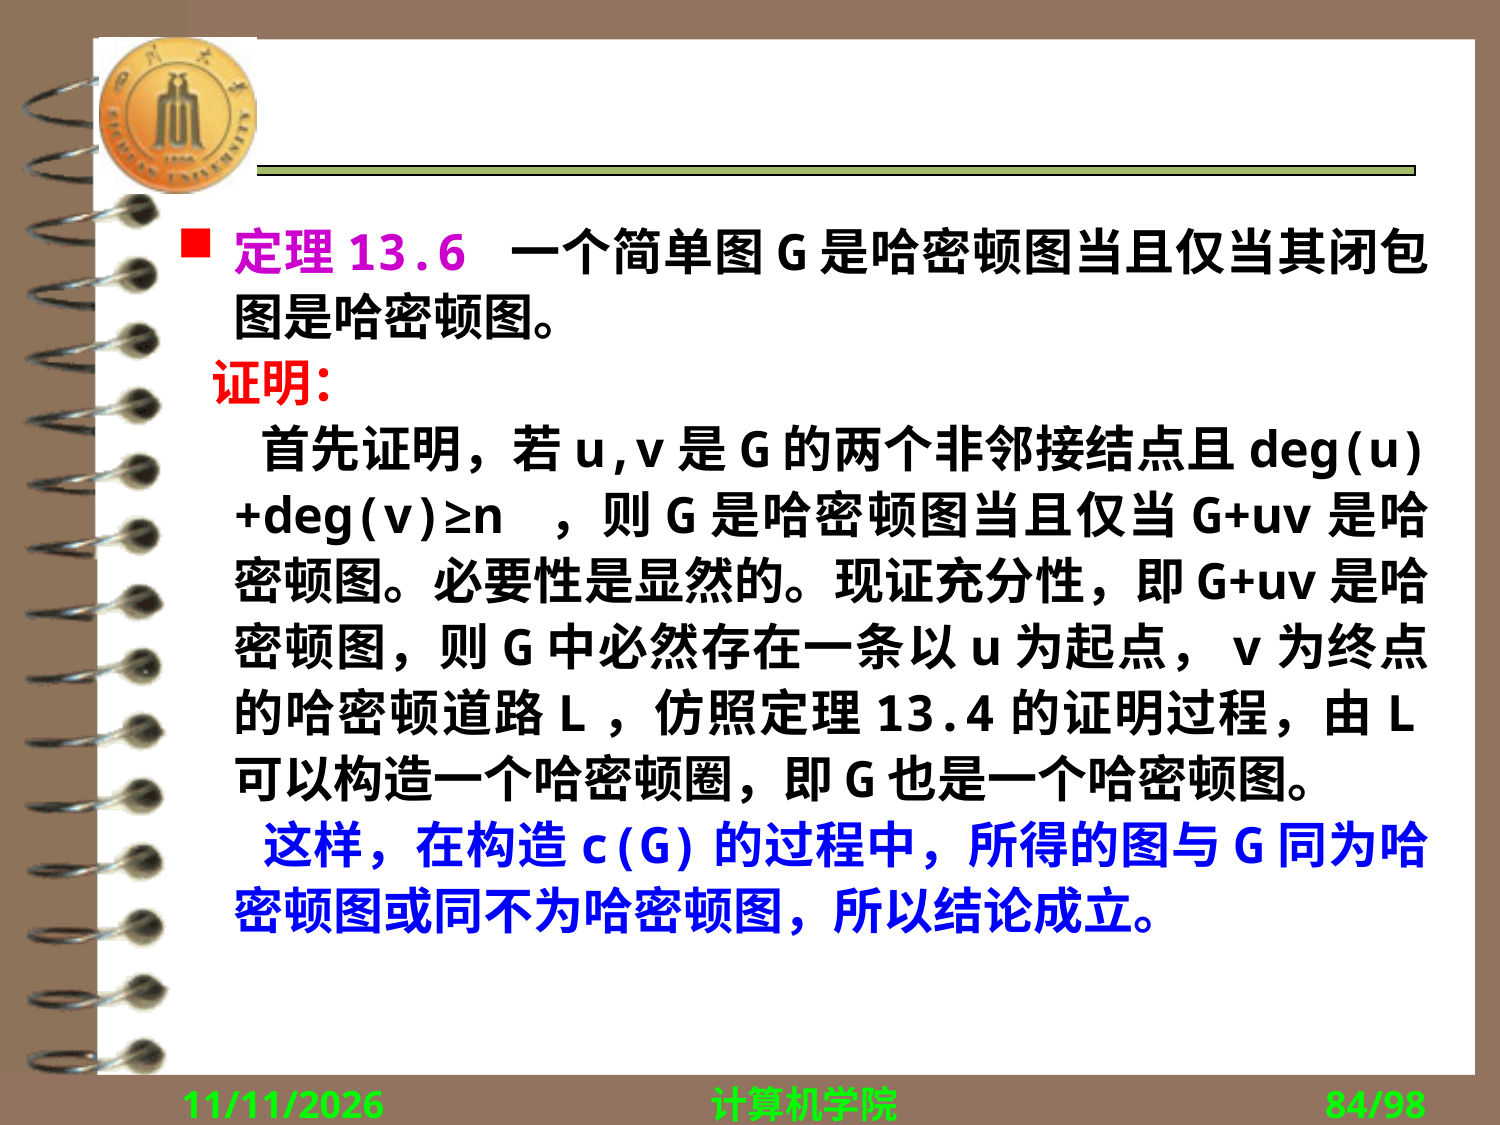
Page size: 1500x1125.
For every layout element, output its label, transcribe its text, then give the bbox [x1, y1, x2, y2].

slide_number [166, 1073, 479, 1100]
slide_number 84/98 [1128, 1073, 1442, 1100]
list 定理13.6 一个简单图G是哈密顿图当且仅当其闭包图是哈密顿图。 证明： 首先证明，若u,v是G的两个非邻接结点且deg(u)+deg(v)≥n ，则G是哈密顿图当且仅当G+uv是哈密顿图。必要性是显然的。现证充分性，即G+uv是哈密顿图，则G中必然存在一条以u为起点，v为终点的哈密顿道路L，仿照定理13.4的证明过程，由L可以构造一个哈密顿圈，即G也是一个哈密顿图。 这样，在构造c(G)的过程中，所得的图与G同为哈密顿图或同不为哈密顿图，所以结论成立。 [171, 208, 1436, 945]
footer 计算机学院 [479, 1073, 1128, 1100]
picture [0, 0, 257, 1075]
